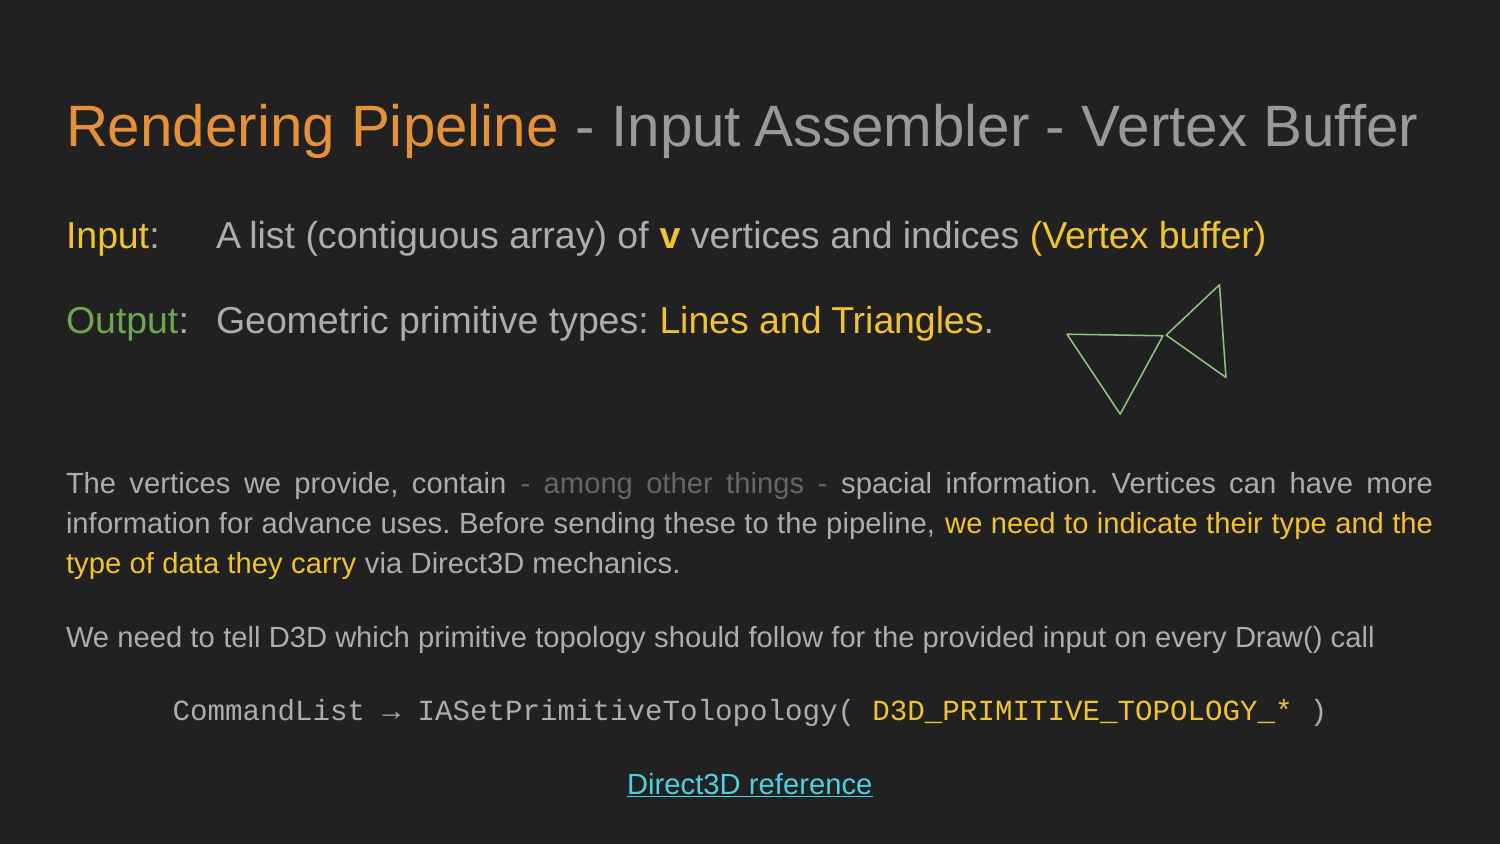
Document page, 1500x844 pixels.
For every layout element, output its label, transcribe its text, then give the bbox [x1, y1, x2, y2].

text_box [1067, 334, 1163, 415]
text_box [1166, 284, 1226, 378]
list Input: A list (contiguous array) of v vertices and indices (Vertex buffer) Output: Geometric primitive types: Lines and Triangles. The vertices we provide, contain - among other things - spacial information. Vertices can have more information for advance uses. Before sending these to the pipeline, we need to indicate their type and the type of data they carry via Direct3D mechanics. We need to tell D3D which primitive topology should follow for the provided input on every Draw() call CommandList → IASetPrimitiveTolopology( D3D_PRIMITIVE_TOPOLOGY_* ) Direct3D reference [51, 189, 1449, 820]
title Rendering Pipeline - Input Assembler - Vertex Buffer [51, 72, 1449, 167]
